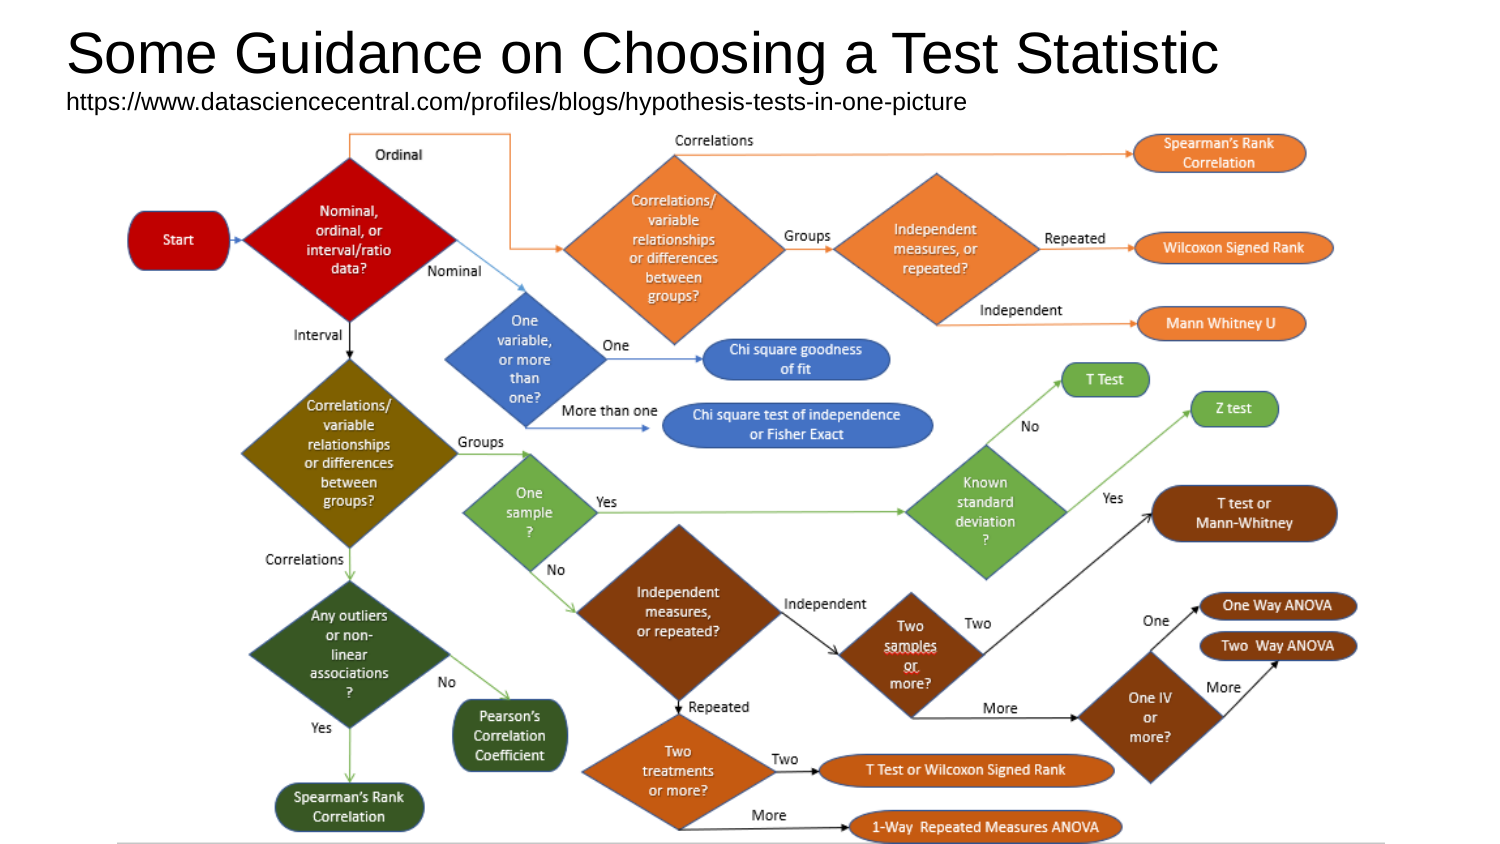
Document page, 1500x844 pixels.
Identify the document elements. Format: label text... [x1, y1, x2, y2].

picture [117, 130, 1386, 844]
title Some Guidance on Choosing a Test Statistic https://www.datasciencecentral.com/profiles/blogs/hypothesis-tests-in-one-picture [51, 0, 1449, 131]
